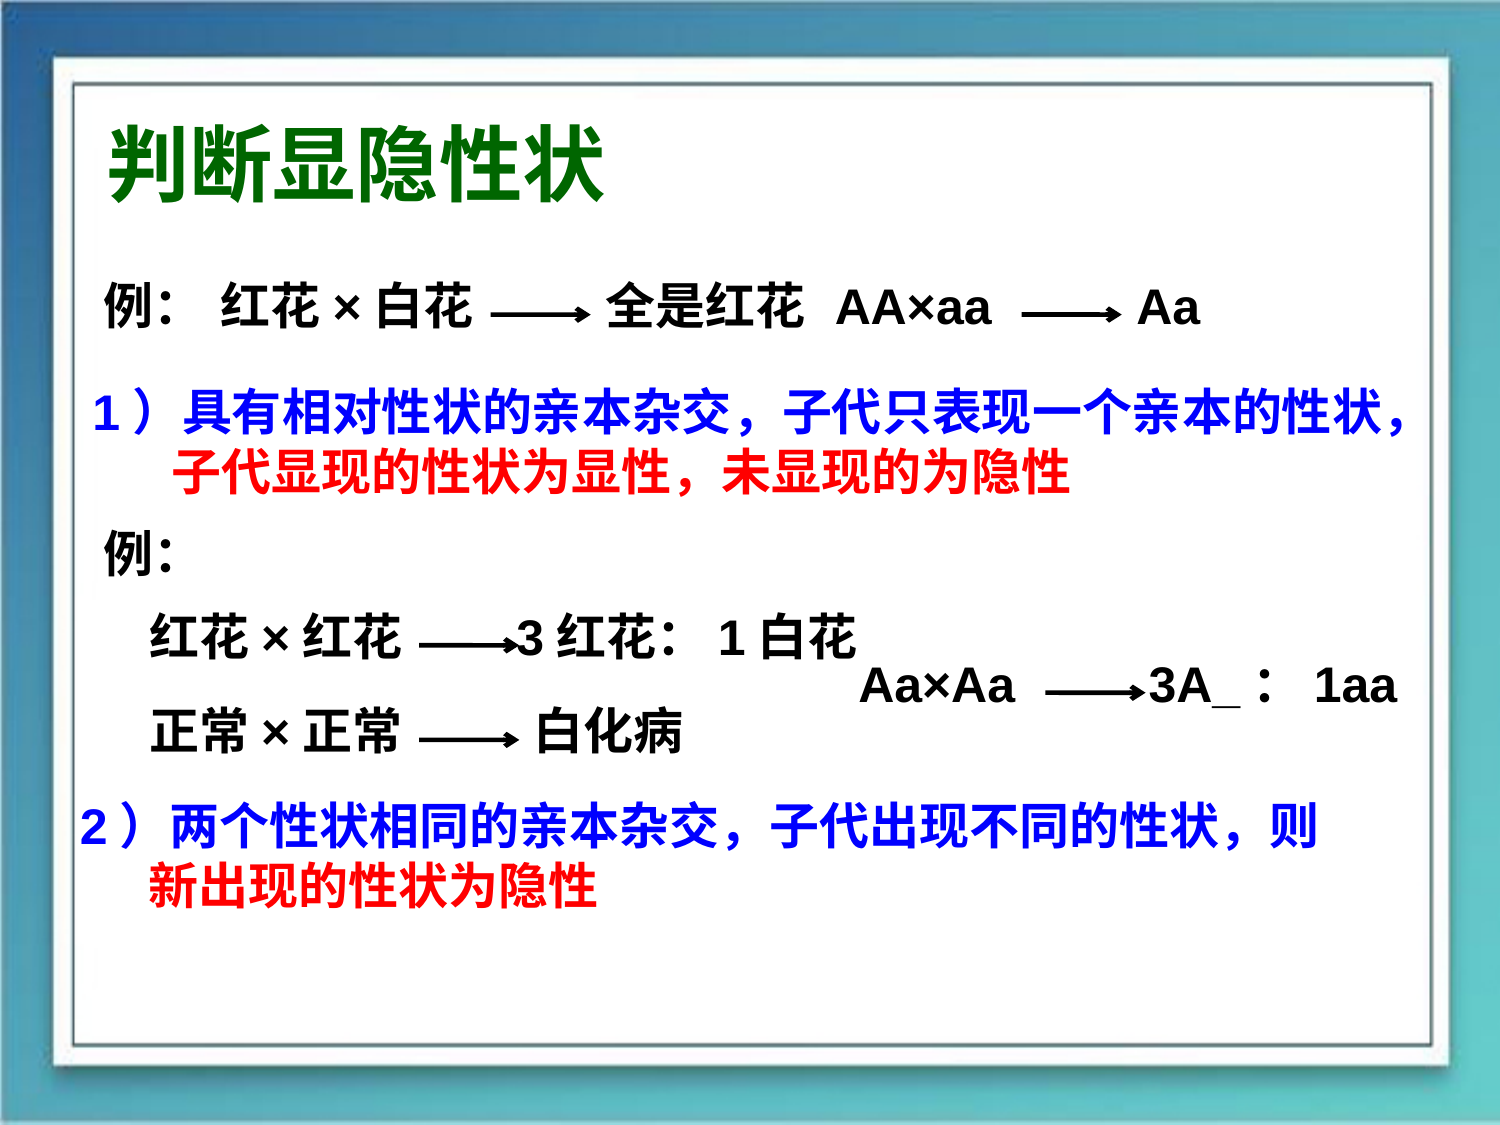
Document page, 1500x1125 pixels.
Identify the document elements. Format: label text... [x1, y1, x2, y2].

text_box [832, 645, 1401, 721]
text_box 1）具有相对性状的亲本杂交，子代只表现一个亲本的性状， 子代显现的性状为显性，未显现的为隐性 [77, 373, 1463, 509]
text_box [88, 267, 821, 343]
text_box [135, 692, 700, 768]
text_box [809, 266, 1216, 343]
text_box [88, 515, 855, 673]
text_box 判断显隐性状 [91, 104, 621, 220]
picture [0, 0, 1500, 1125]
text_box 2）两个性状相同的亲本杂交，子代出现不同的性状，则 新出现的性状为隐性 [65, 786, 1335, 922]
